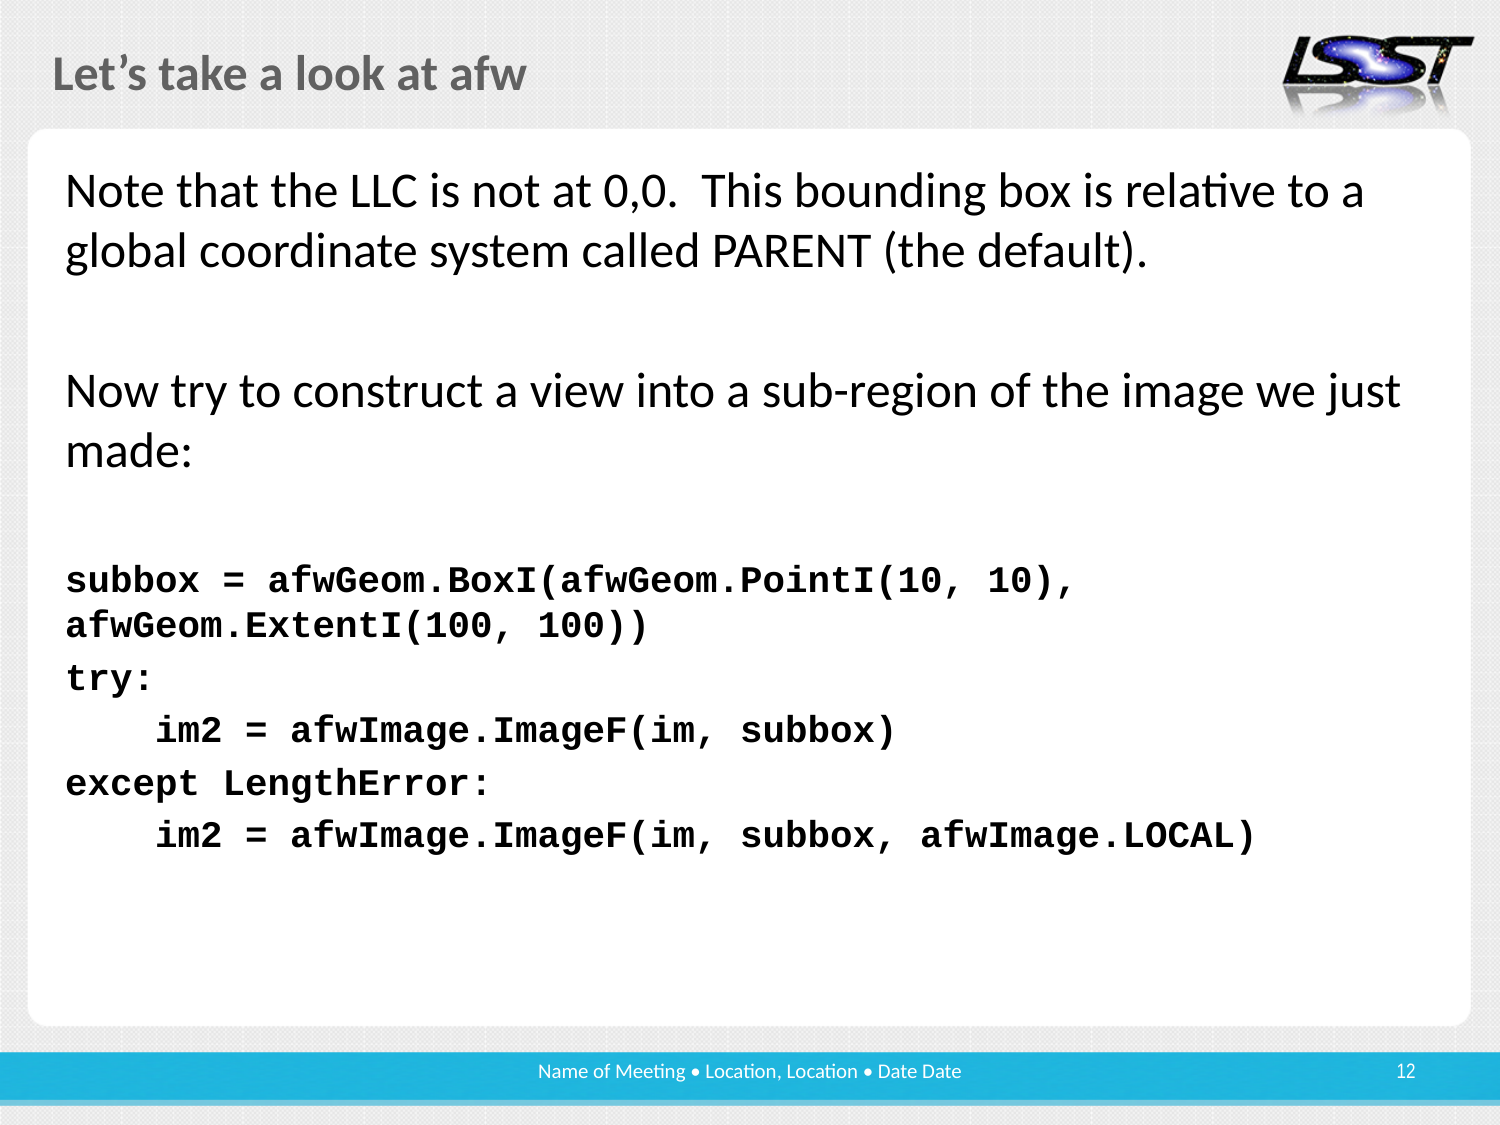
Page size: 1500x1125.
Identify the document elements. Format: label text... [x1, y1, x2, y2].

list Note that the LLC is not at 0,0. This bounding box is relative to a global coordinate system called PARENT (the default). Now try to construct a view into a sub-region of the image we just made: subbox = afwGeom.BoxI(afwGeom.PointI(10, 10), afwGeom.ExtentI(100, 100)) try: im2 = afwImage.ImageF(im, subbox) except LengthError: im2 = afwImage.ImageF(im, subbox, afwImage.LOCAL) [49, 149, 1451, 1001]
title Let’s take a look at afw [37, 24, 1053, 117]
picture [0, 0, 1500, 1125]
